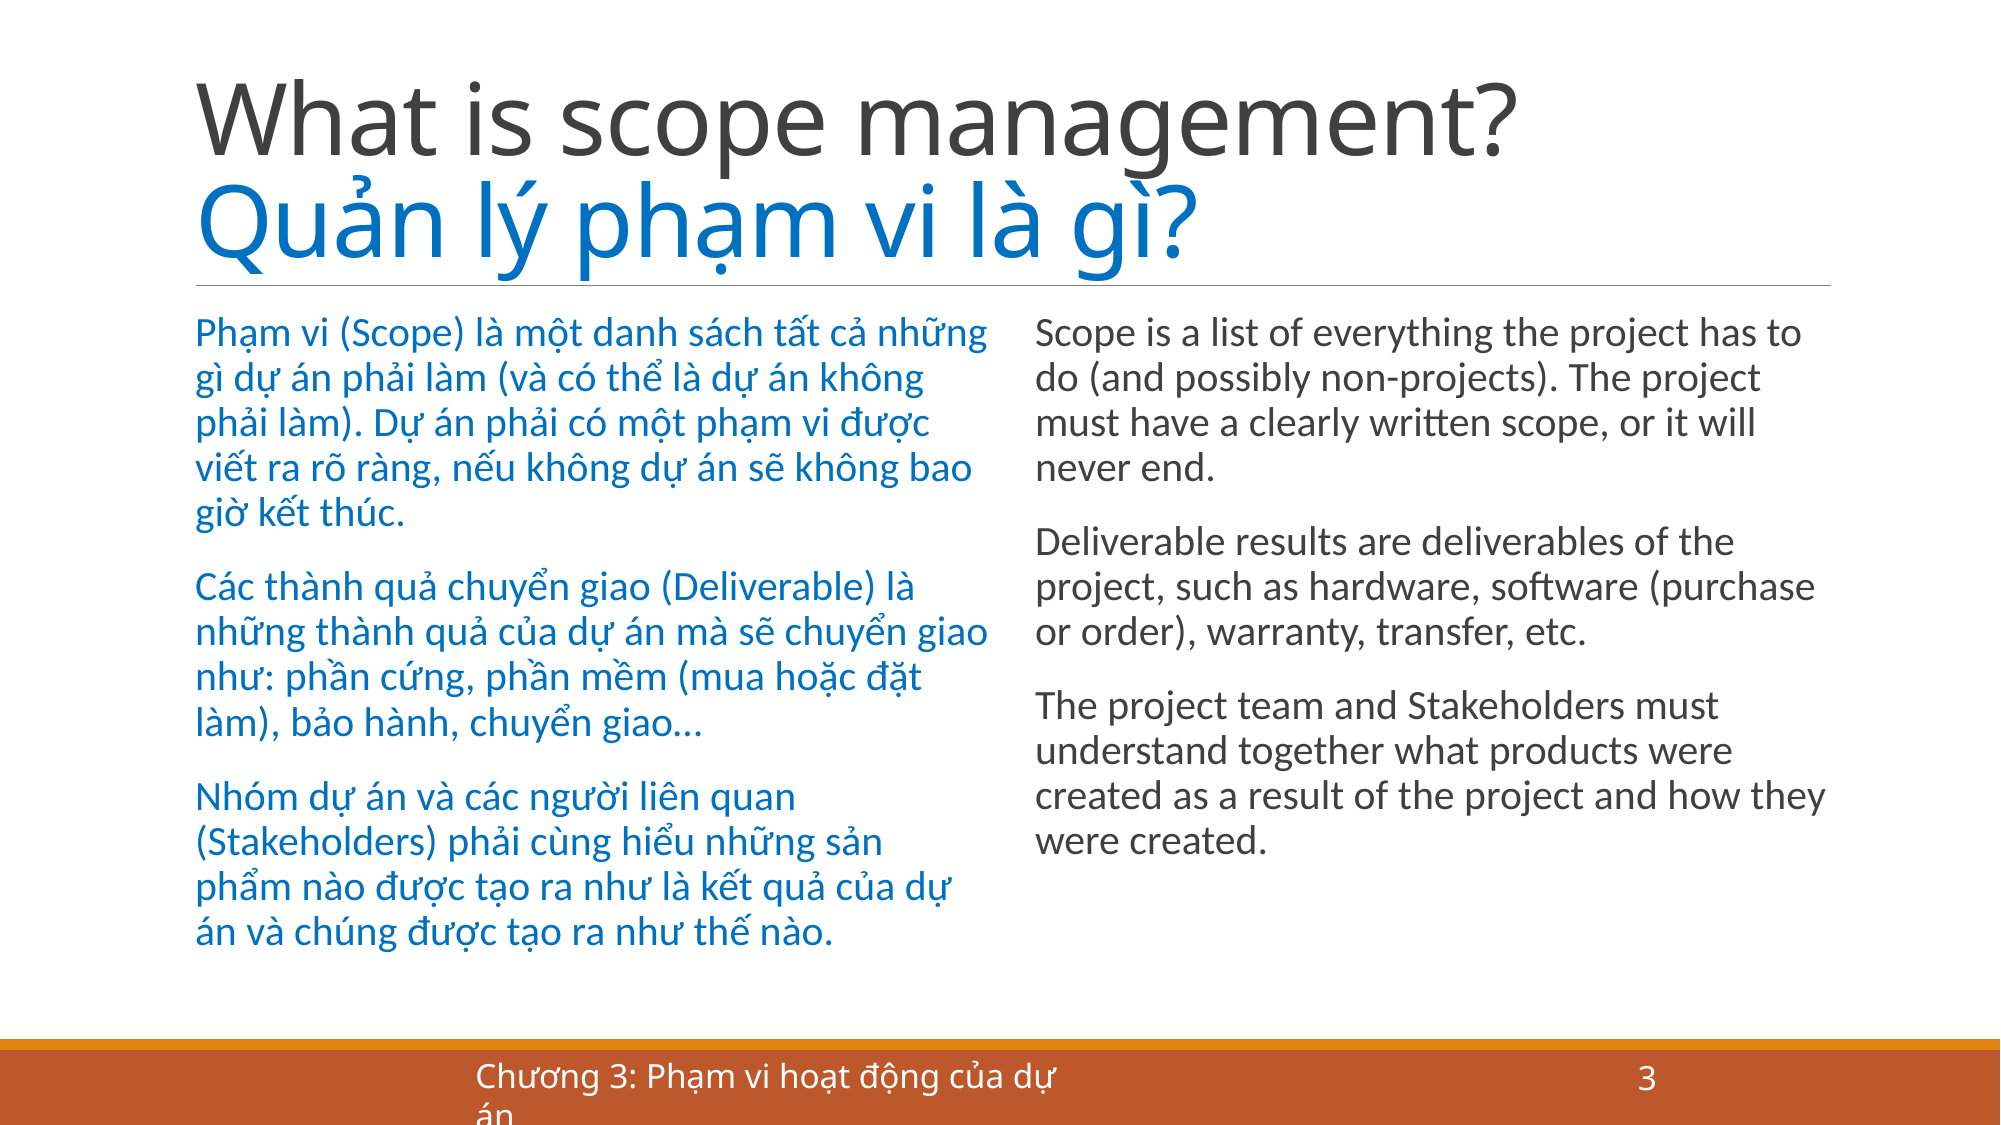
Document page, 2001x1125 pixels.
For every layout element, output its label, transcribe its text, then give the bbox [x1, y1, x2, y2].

list Scope is a list of everything the project has to do (and possibly non-projects). The project must have a clearly written scope, or it will never end. Deliverable results are deliverables of the project, such as hardware, software (purchase or order), warranty, transfer, etc. The project team and Stakeholders must understand together what products were created as a result of the project and how they were created. [1020, 302, 1830, 963]
title What is scope management? Quản lý phạm vi là gì? [180, 47, 1830, 285]
list Phạm vi (Scope) là một danh sách tất cả những gì dự án phải làm (và có thể là dự án không phải làm). Dự án phải có một phạm vi được viết ra rõ ràng, nếu không dự án sẽ không bao giờ kết thúc. Các thành quả chuyển giao (Deliverable) là những thành quả của dự án mà sẽ chuyển giao như: phần cứng, phần mềm (mua hoặc đặt làm), bảo hành, chuyển giao… Nhóm dự án và các người liên quan (Stakeholders) phải cùng hiểu những sản phẩm nào được tạo ra như là kết quả của dự án và chúng được tạo ra như thế nào. [180, 302, 990, 963]
text_box 3 [1430, 1049, 1716, 1105]
text_box Chương 3: Phạm vi hoạt động của dự án [460, 1048, 1116, 1125]
